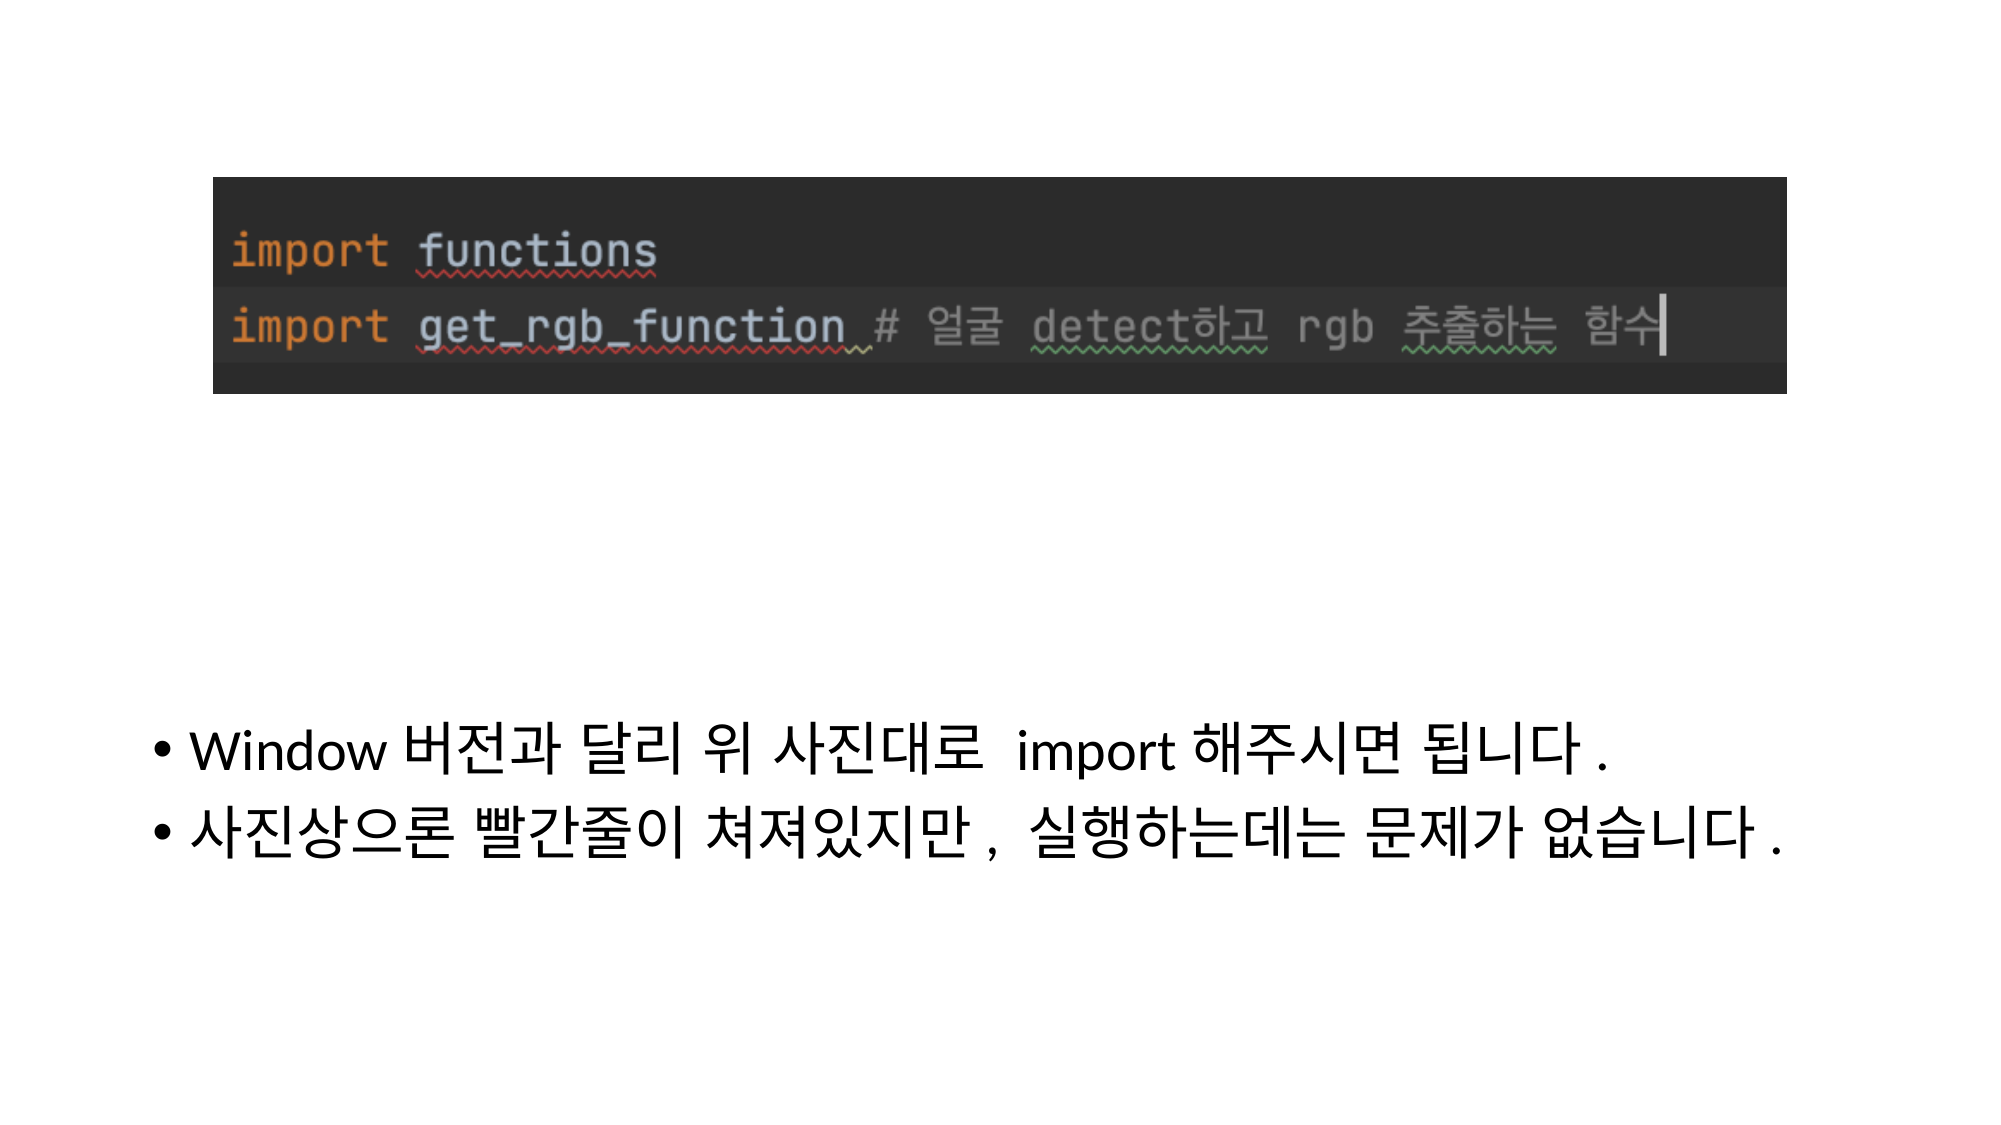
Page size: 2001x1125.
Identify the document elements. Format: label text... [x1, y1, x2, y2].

list Window버전과 달리 위 사진대로 import해주시면 됩니다. 사진상으론 빨간줄이 쳐져있지만, 실행하는데는 문제가 없습니다. [137, 712, 1863, 1014]
picture [213, 177, 1787, 394]
